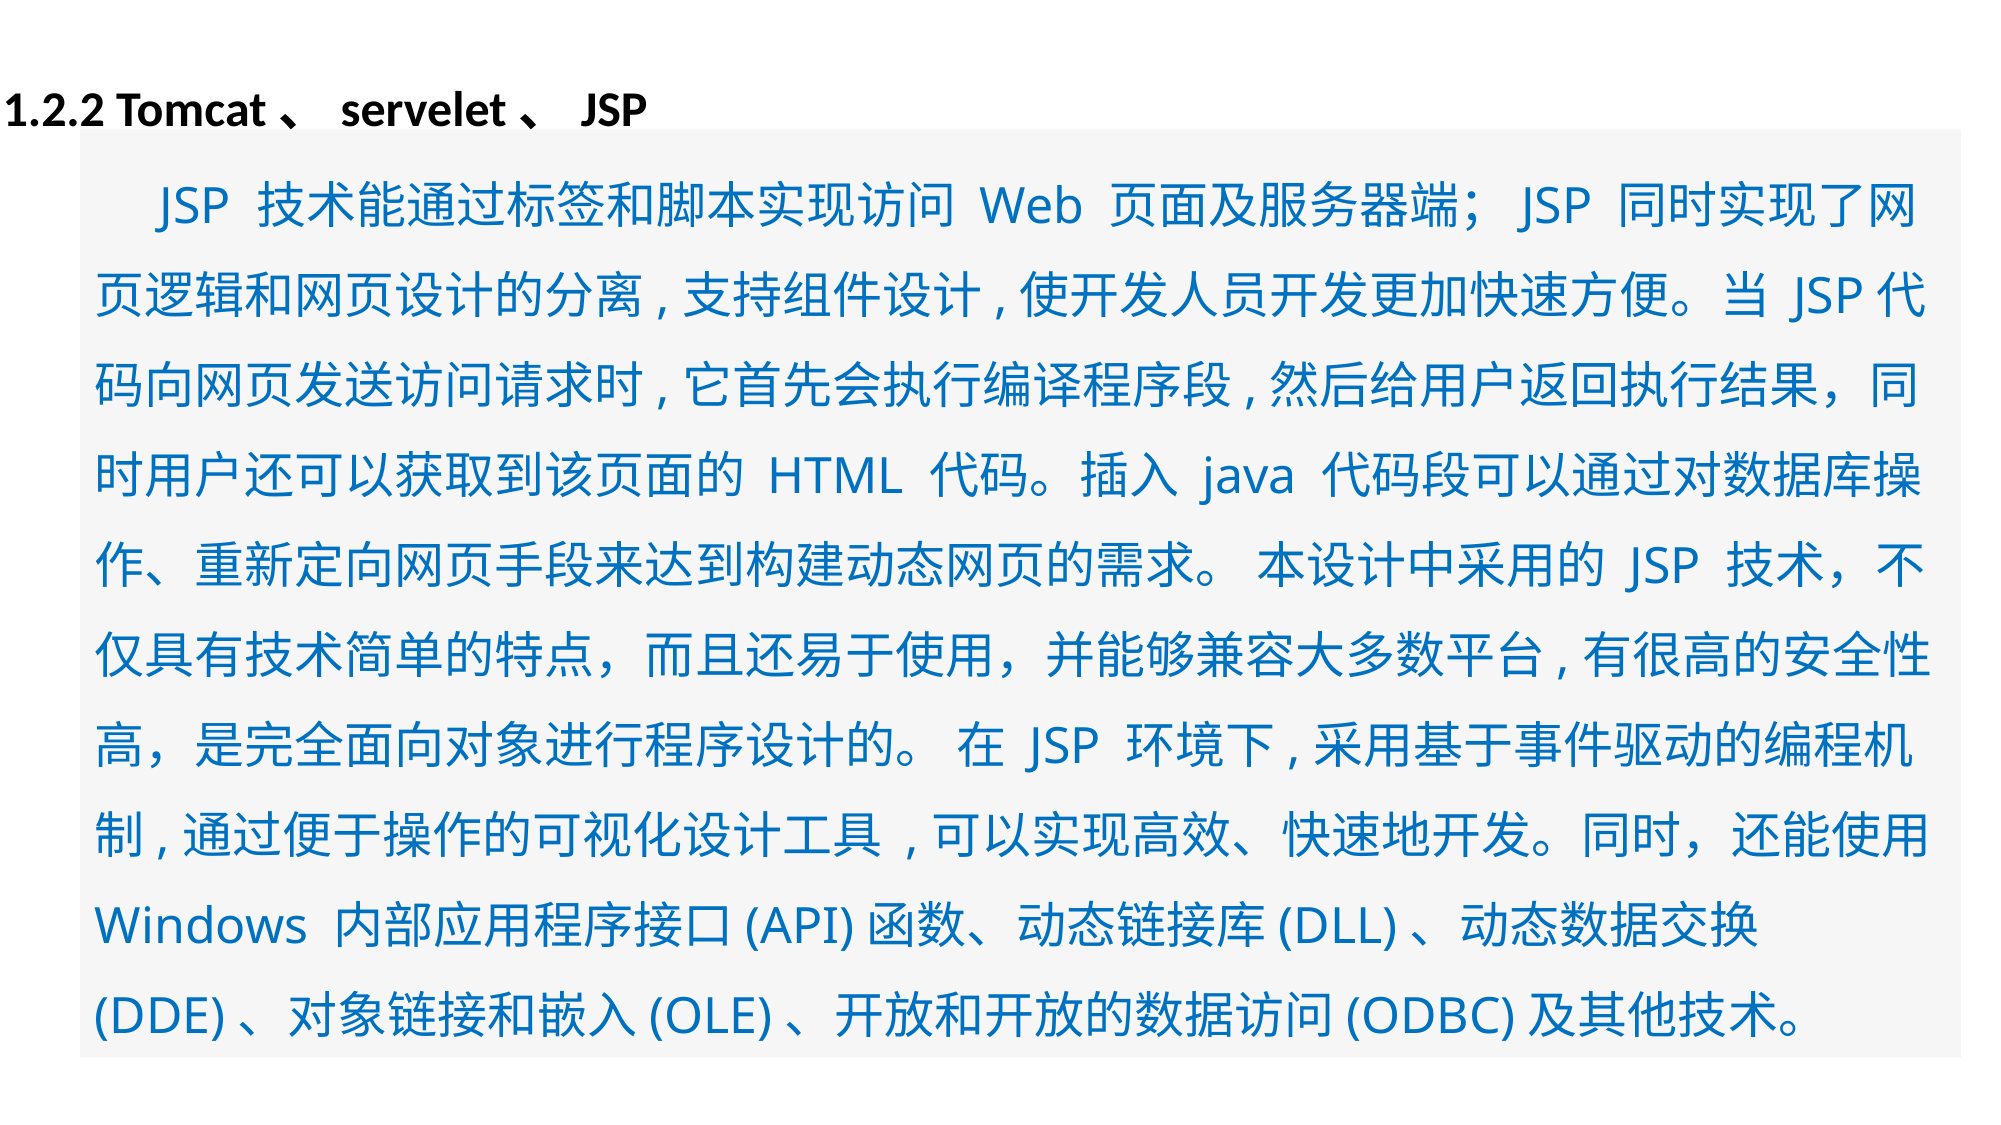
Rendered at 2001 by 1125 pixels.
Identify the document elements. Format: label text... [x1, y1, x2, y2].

text_box JSP 技术能通过标签和脚本实现访问 Web 页面及服务器端；JSP 同时实现了网页逻辑和网页设计的分离,支持组件设计,使开发人员开发更加快速方便。当 JSP代码向网页发送访问请求时,它首先会执行编译程序段,然后给用户返回执行结果，同时用户还可以获取到该页面的 HTML 代码。插入 java 代码段可以通过对数据库操作、重新定向网页手段来达到构建动态网页的需求。 本设计中采用的 JSP 技术，不仅具有技术简单的特点，而且还易于使用，并能够兼容大多数平台,有很高的安全性高，是完全面向对象进行程序设计的。 在 JSP 环境下,采用基于事件驱动的编程机制,通过便于操作的可视化设计工具 ,可以实现高效、快速地开发。同时，还能使用 Windows 内部应用程序接口(API)函数、动态链接库(DLL)、动态数据交换(DDE)、对象链接和嵌入(OLE)、开放和开放的数据访问(ODBC)及其他技术。 [78, 127, 1963, 1060]
text_box 1.2.2 Tomcat、servelet、JSP [0, 69, 663, 144]
